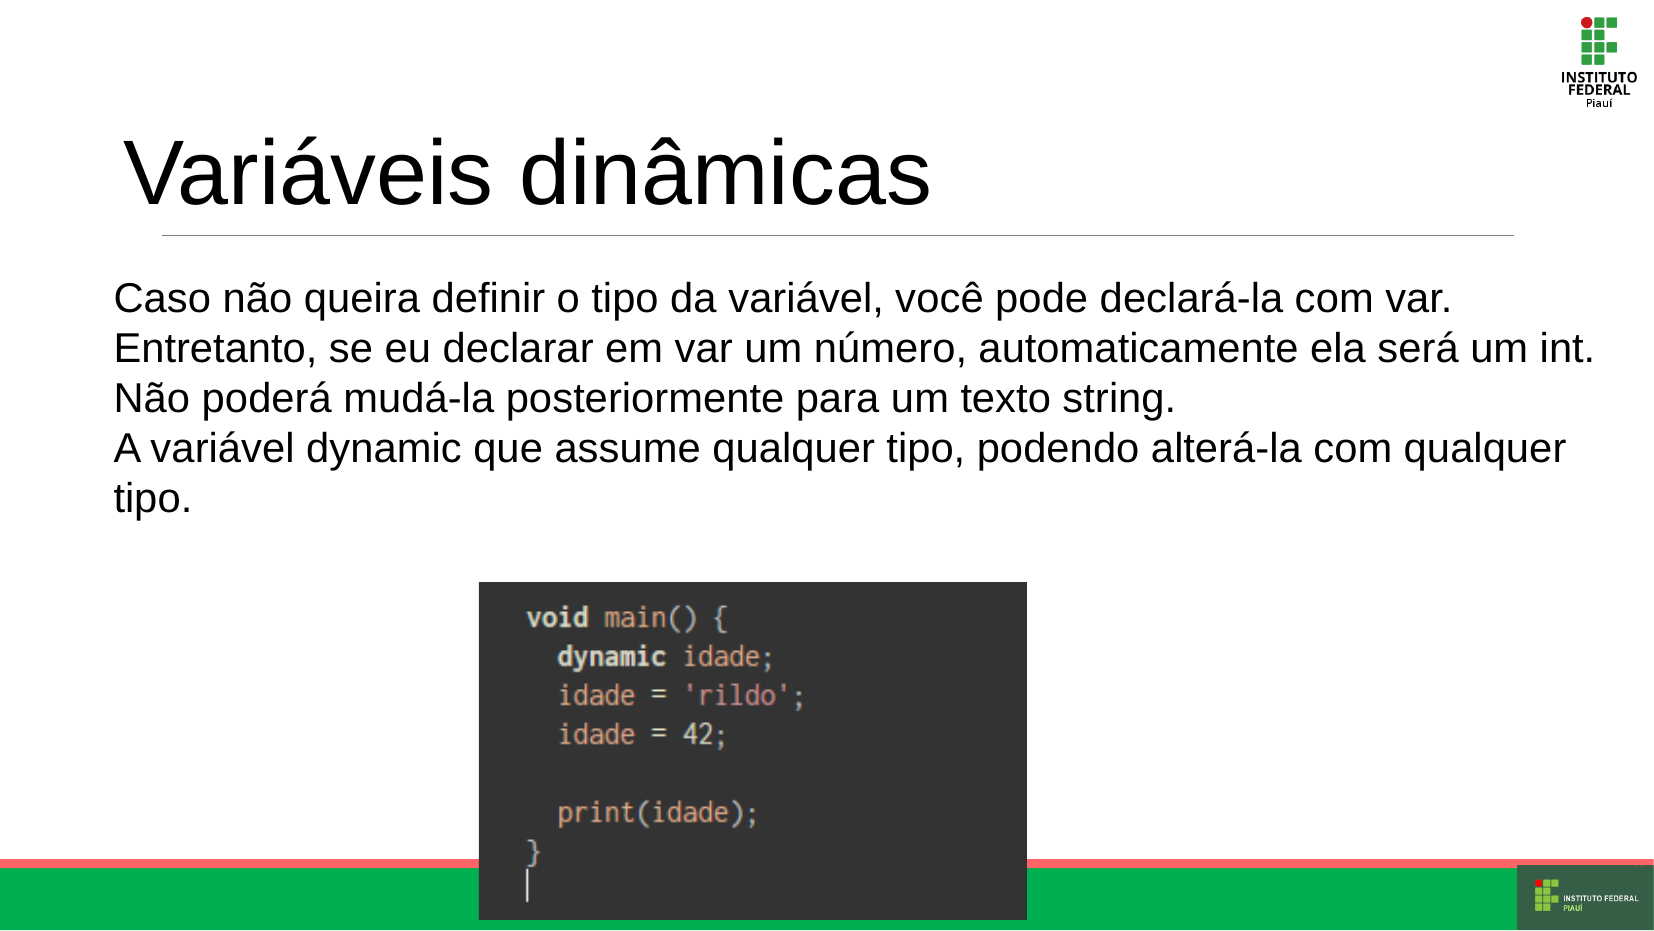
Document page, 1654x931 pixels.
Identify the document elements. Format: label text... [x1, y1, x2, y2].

picture [1544, 15, 1654, 109]
text_box Variáveis dinâmicas [105, 113, 1494, 222]
picture [1517, 865, 1654, 930]
picture [478, 582, 1028, 920]
text_box Caso não queira definir o tipo da variável, você pode declará-la com var. Entretanto, se eu declarar em var um número, automaticamente ela será um int. Não poderá mudá-la posteriormente para um texto string. A variável dynamic que assume qualquer tipo, podendo alterá-la com qualquer tipo. [113, 270, 1602, 583]
